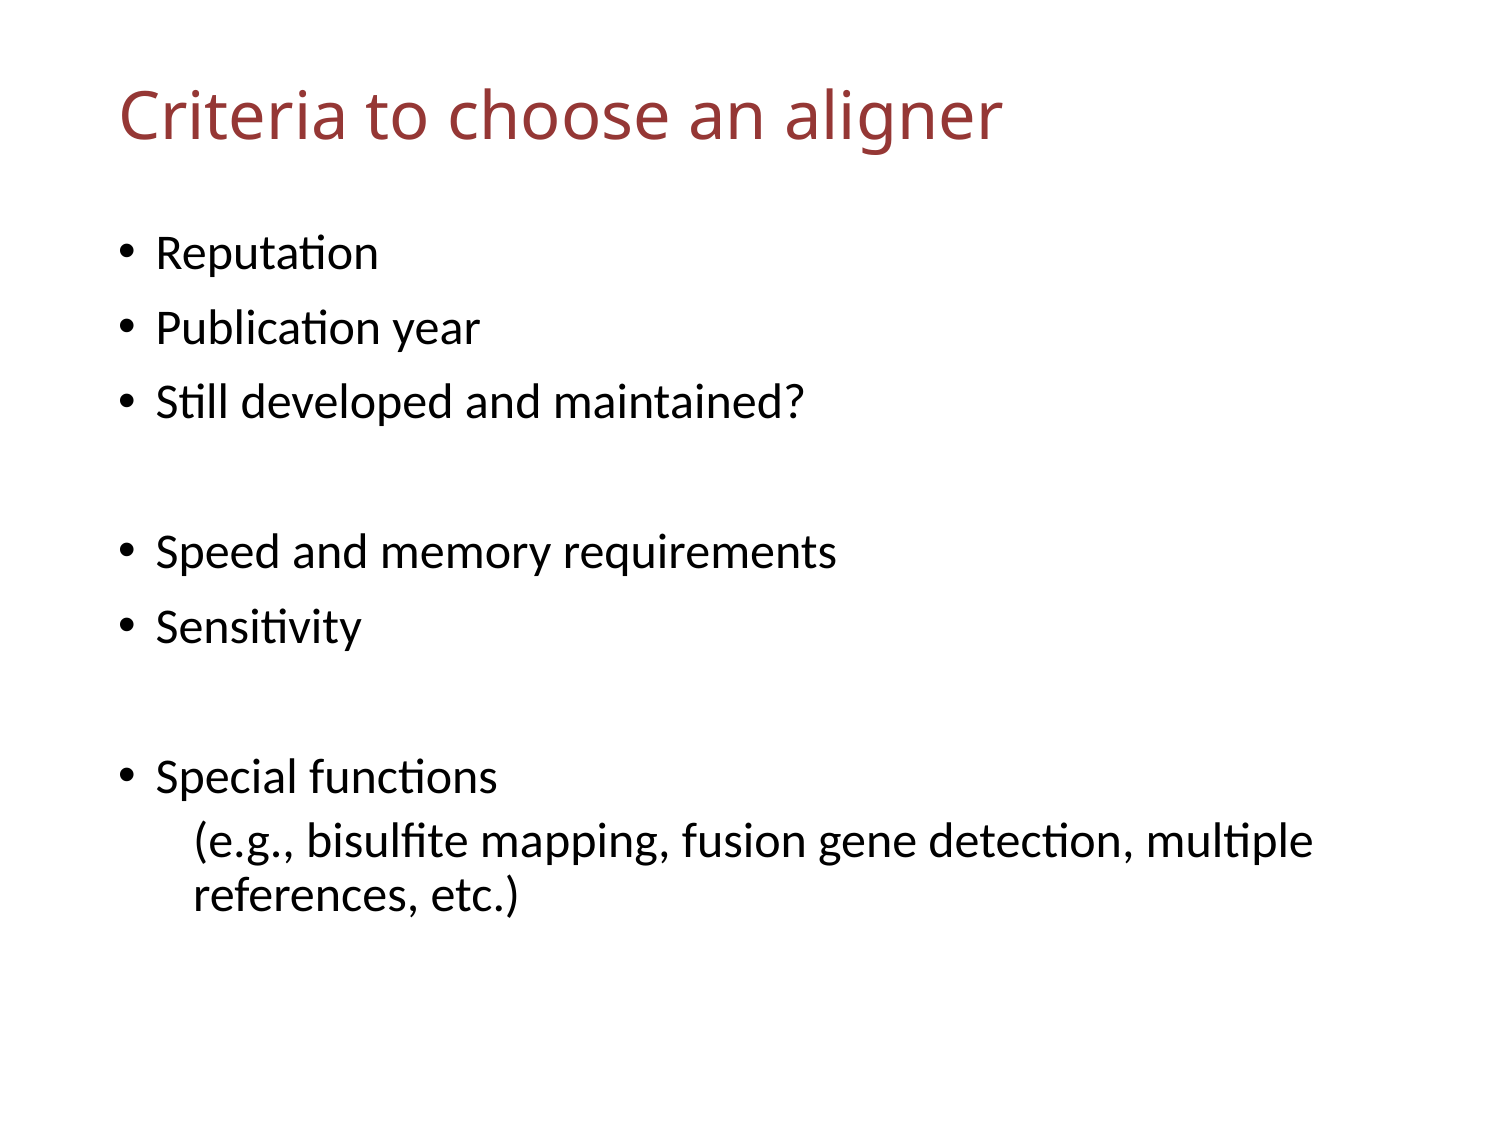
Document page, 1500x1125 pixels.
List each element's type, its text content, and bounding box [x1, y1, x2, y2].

title Criteria to choose an aligner [103, 59, 1397, 177]
list Reputation Publication year Still developed and maintained? Speed and memory requirements Sensitivity Special functions (e.g., bisulfite mapping, fusion gene detection, multiple references, etc.) [103, 218, 1397, 1088]
